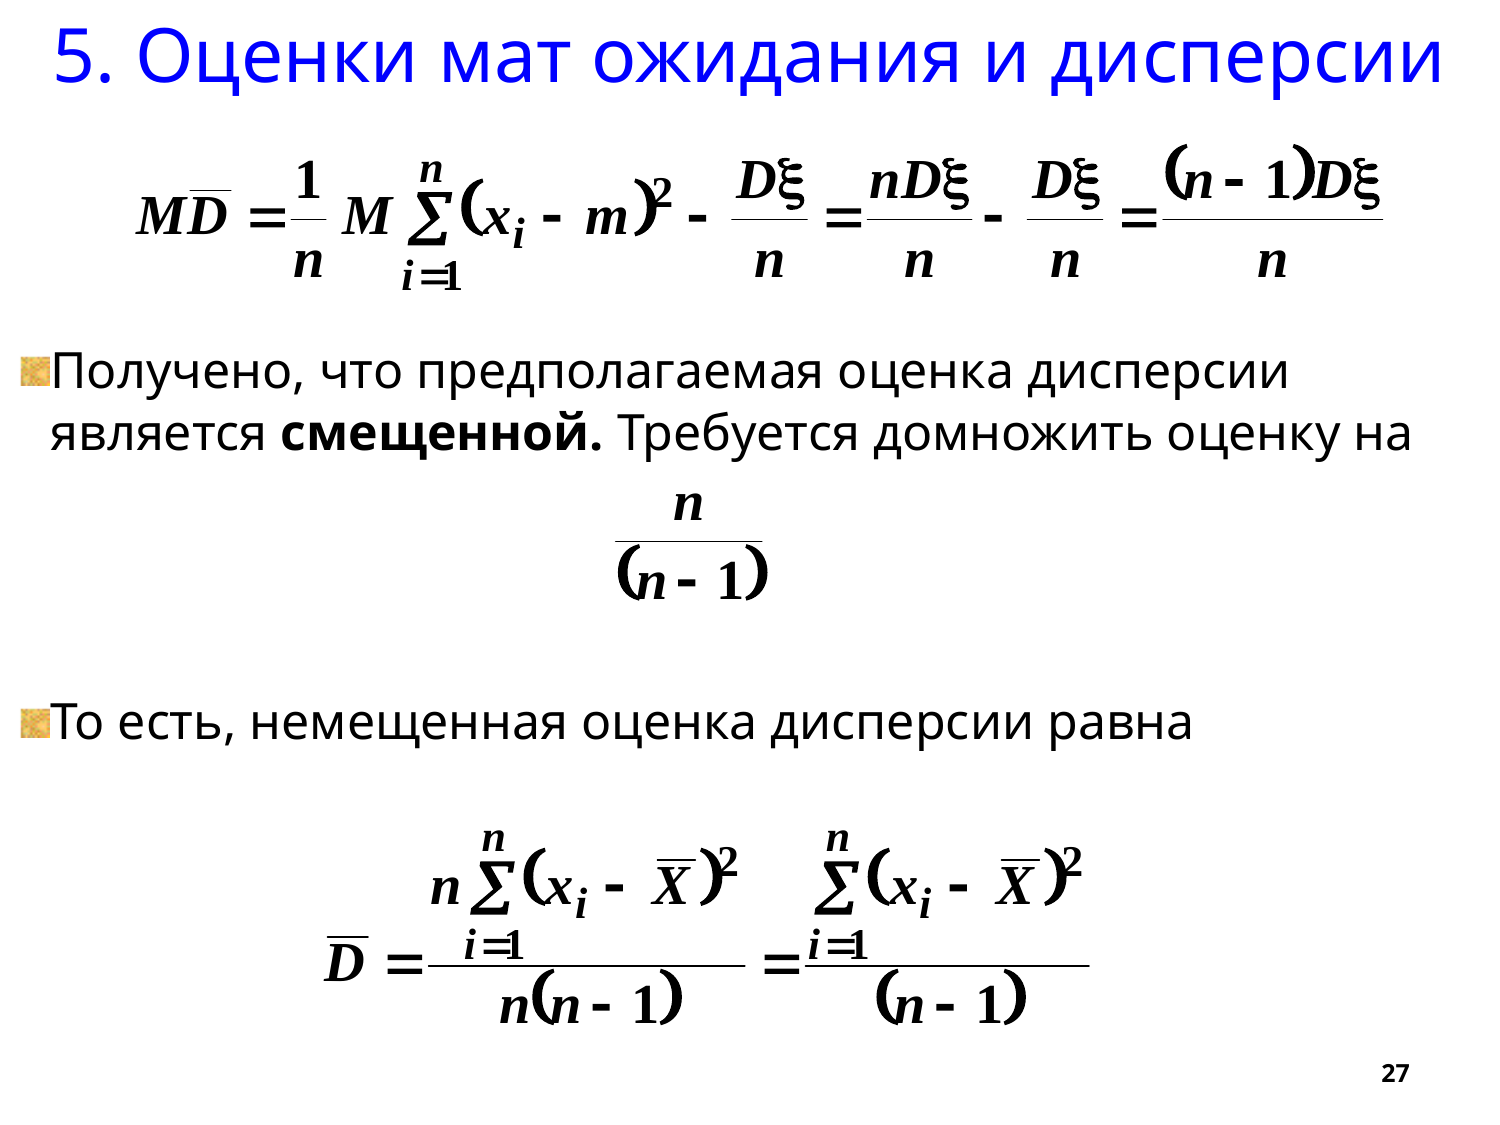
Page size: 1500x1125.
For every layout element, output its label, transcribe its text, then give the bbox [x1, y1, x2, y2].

picture [14, 702, 50, 738]
slide_number 27 [1074, 1023, 1426, 1100]
text_box Получено, что предполагаемая оценка дисперсии является смещенной. Требуется домножить оценку на [0, 328, 1500, 481]
text_box То есть, немещенная оценка дисперсии равна [0, 679, 1500, 762]
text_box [609, 468, 770, 620]
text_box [128, 140, 1390, 298]
picture [14, 350, 50, 386]
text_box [316, 808, 1098, 1044]
text_box 5. Оценки мат ожидания и дисперсии [0, 0, 1500, 94]
